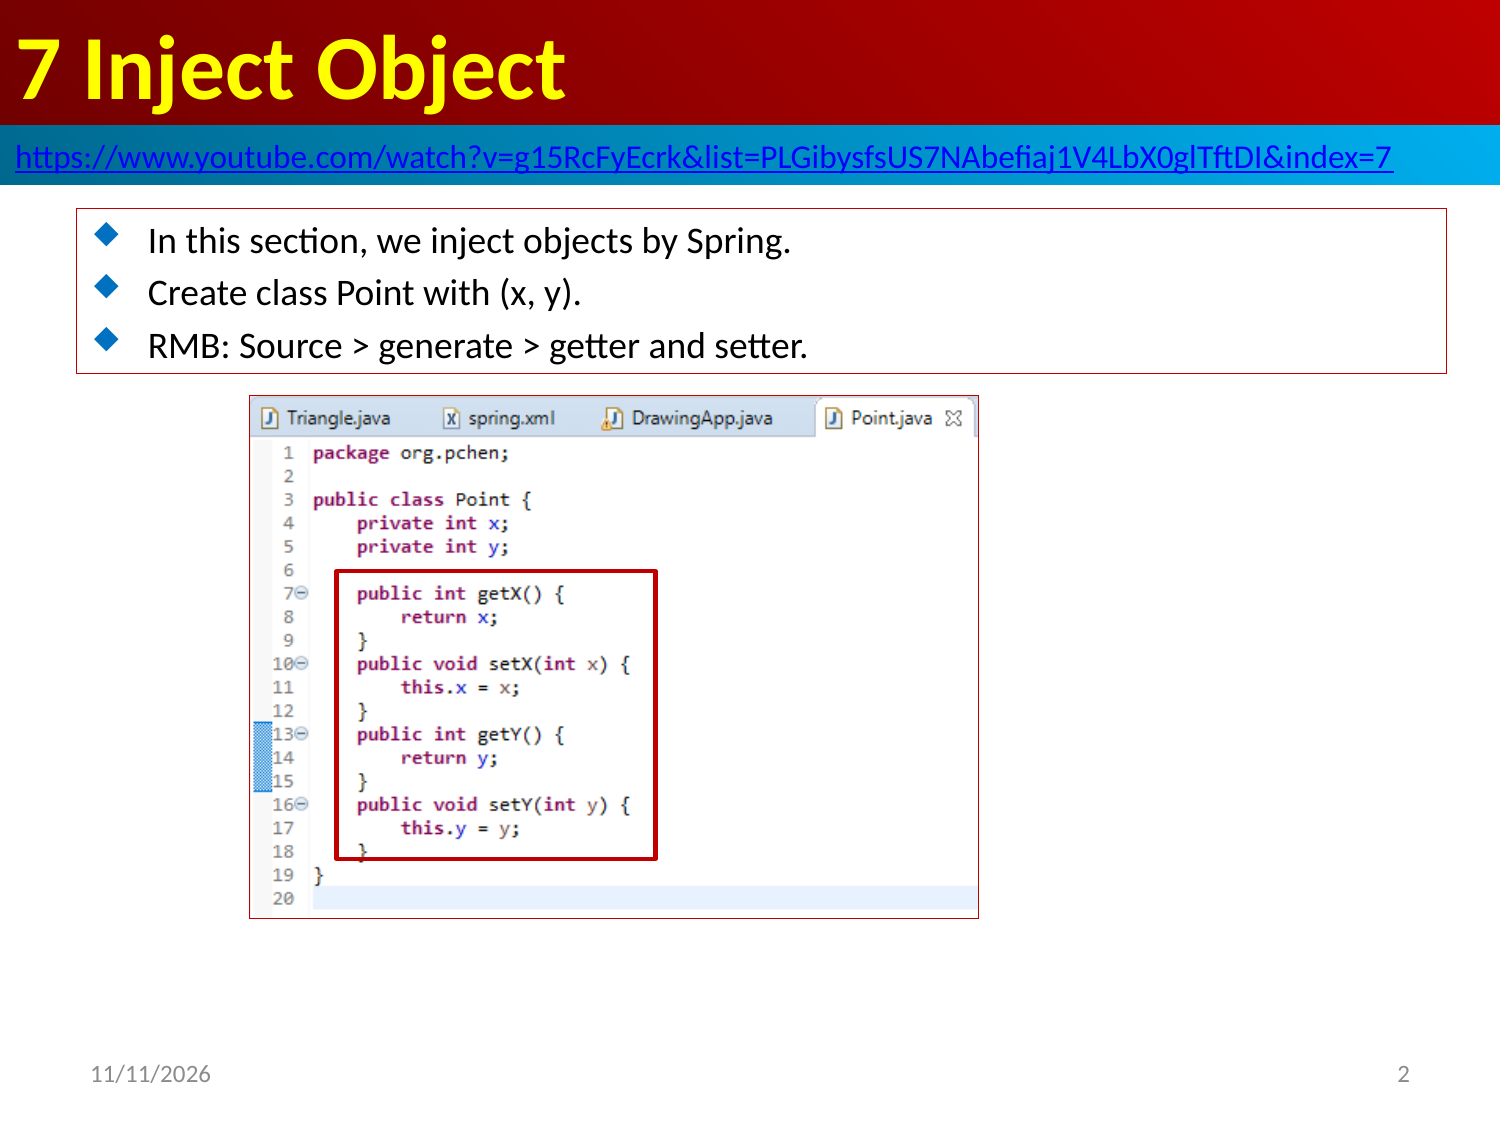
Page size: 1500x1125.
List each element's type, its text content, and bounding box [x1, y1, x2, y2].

text_box https://www.youtube.com/watch?v=g15RcFyEcrk&list=PLGibysfsUS7NAbefiaj1V4LbX0glTftDI&index=7 [0, 125, 1500, 185]
subtitle In this section, we inject objects by Spring. Create class Point with (x, y). RMB: Source > generate > getter and setter. [76, 208, 1447, 374]
title 7 Inject Object [0, 0, 1500, 125]
slide_number 2 [1074, 1042, 1425, 1103]
picture [249, 394, 979, 919]
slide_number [75, 1042, 425, 1103]
